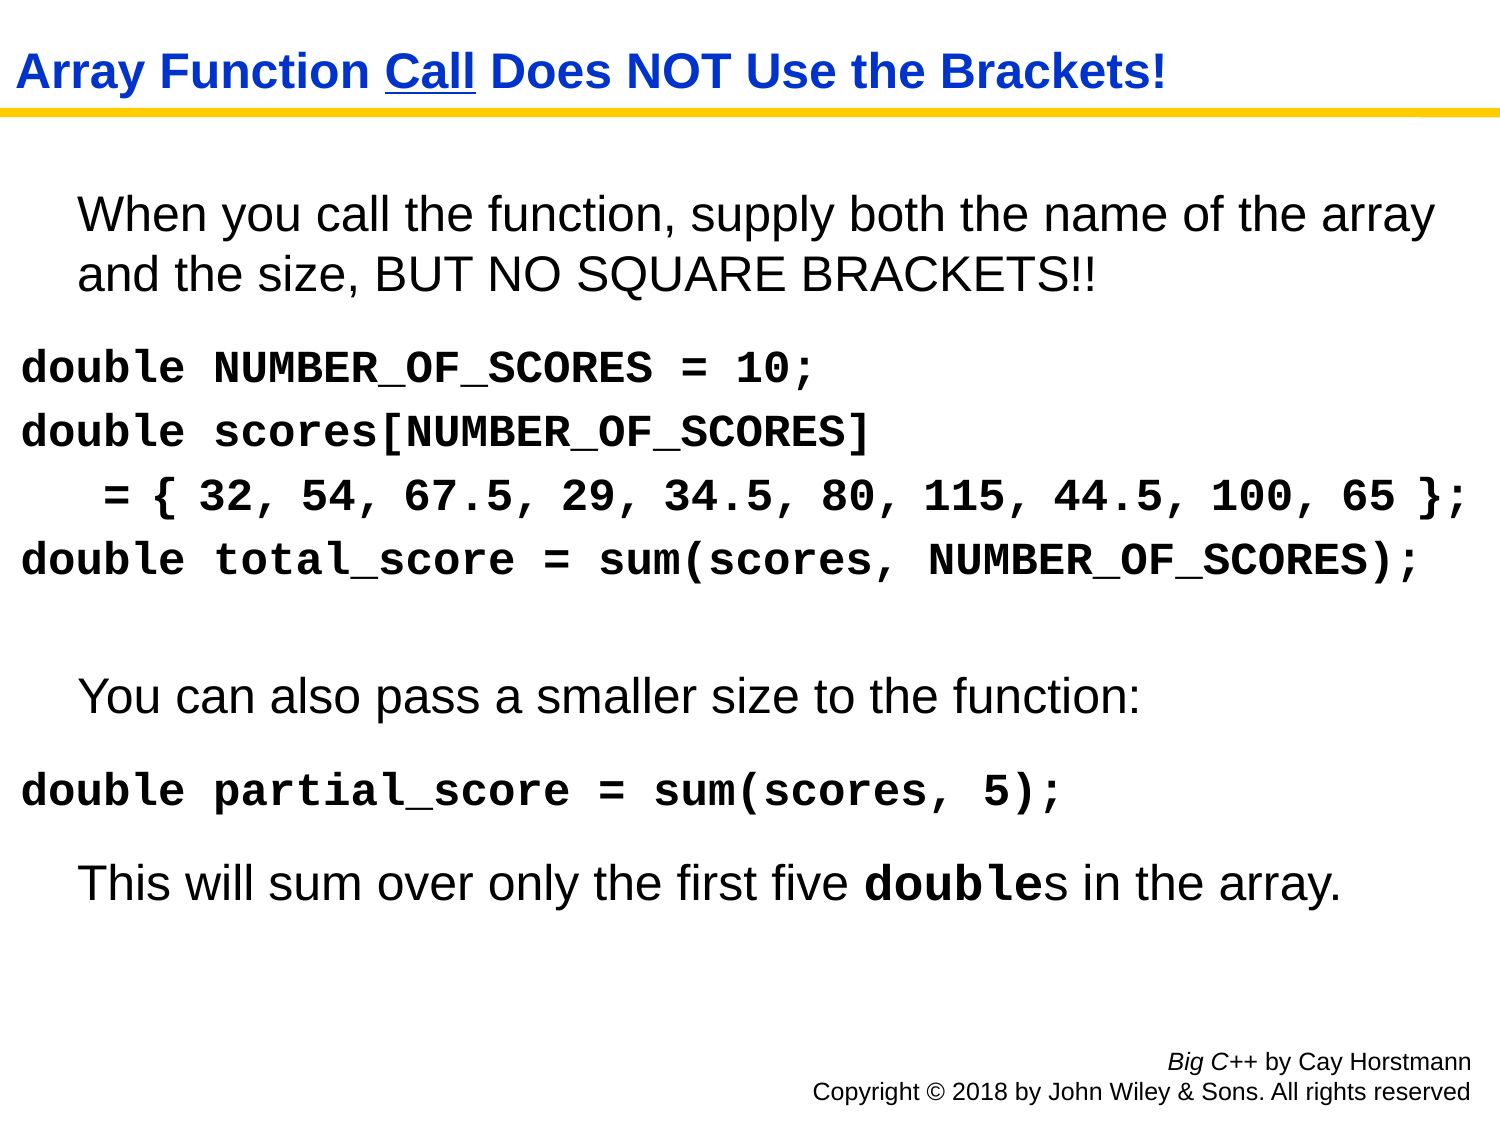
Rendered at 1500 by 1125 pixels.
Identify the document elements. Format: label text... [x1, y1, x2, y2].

title Array Function Call Does NOT Use the Brackets! [0, 24, 1500, 113]
footer Big C++ by Cay Horstmann Copyright © 2018 by John Wiley & Sons. All rights reserved [624, 1037, 1488, 1101]
text_box When you call the function, supply both the name of the array and the size, BUT NO SQUARE BRACKETS!! double NUMBER_OF_SCORES = 10; double scores[NUMBER_OF_SCORES] = { 32, 54, 67.5, 29, 34.5, 80, 115, 44.5, 100, 65 }; double total_score = sum(scores, NUMBER_OF_SCORES); You can also pass a smaller size to the function: double partial_score = sum(scores, 5); This will sum over only the first five doubles in the array. [5, 118, 1500, 1007]
